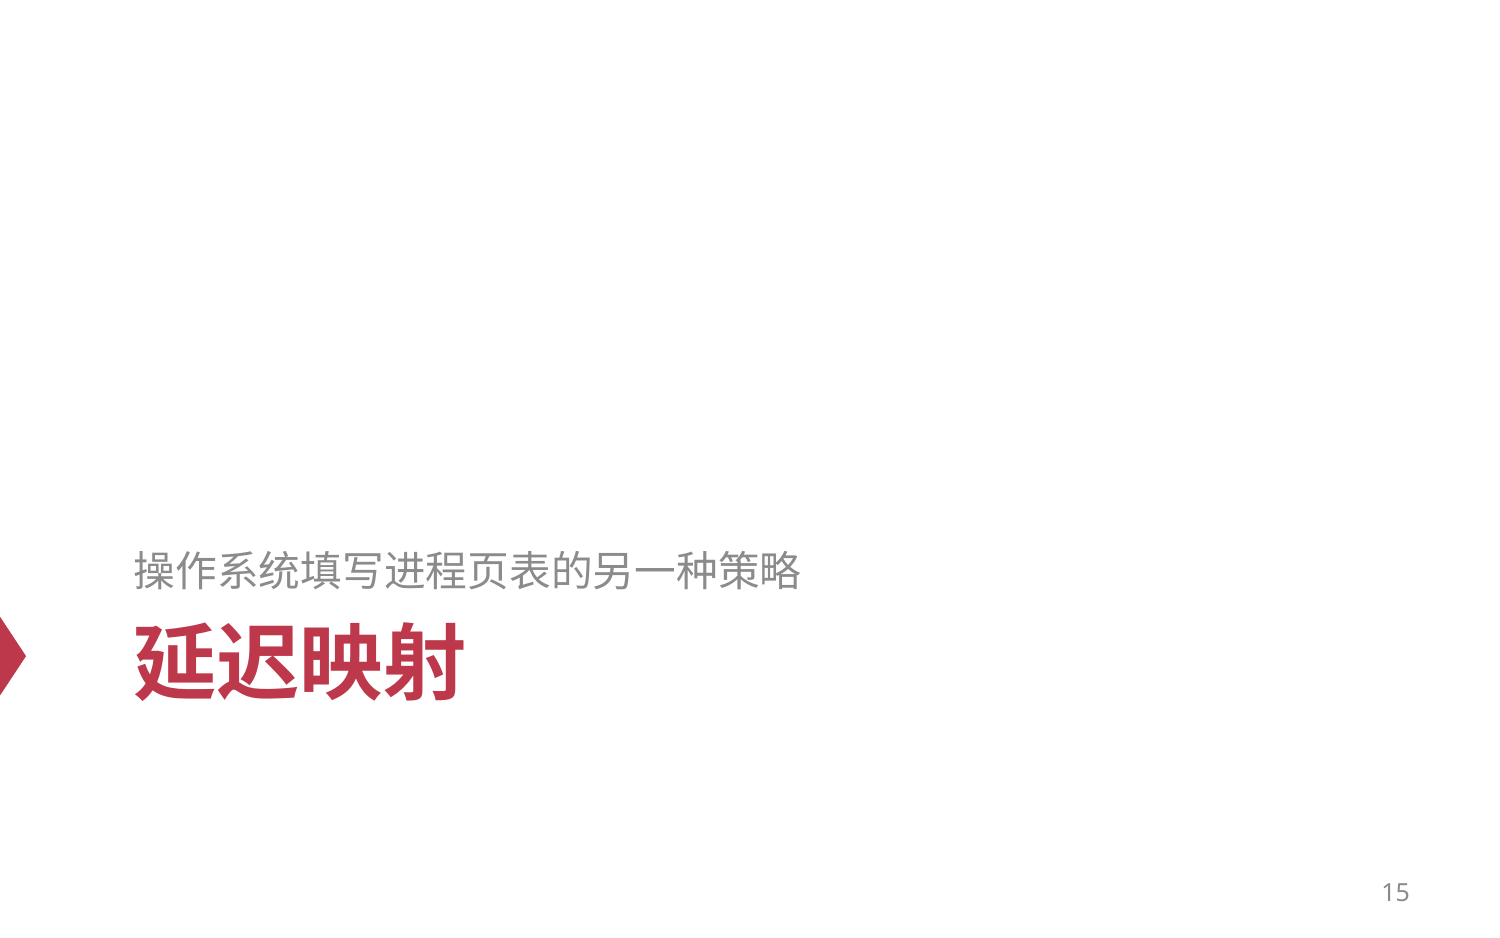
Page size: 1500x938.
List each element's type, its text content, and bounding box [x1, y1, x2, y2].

title 延迟映射 [118, 603, 1394, 789]
list 操作系统填写进程页表的另一种策略 [118, 397, 1394, 603]
slide_number 15 [1074, 868, 1425, 919]
